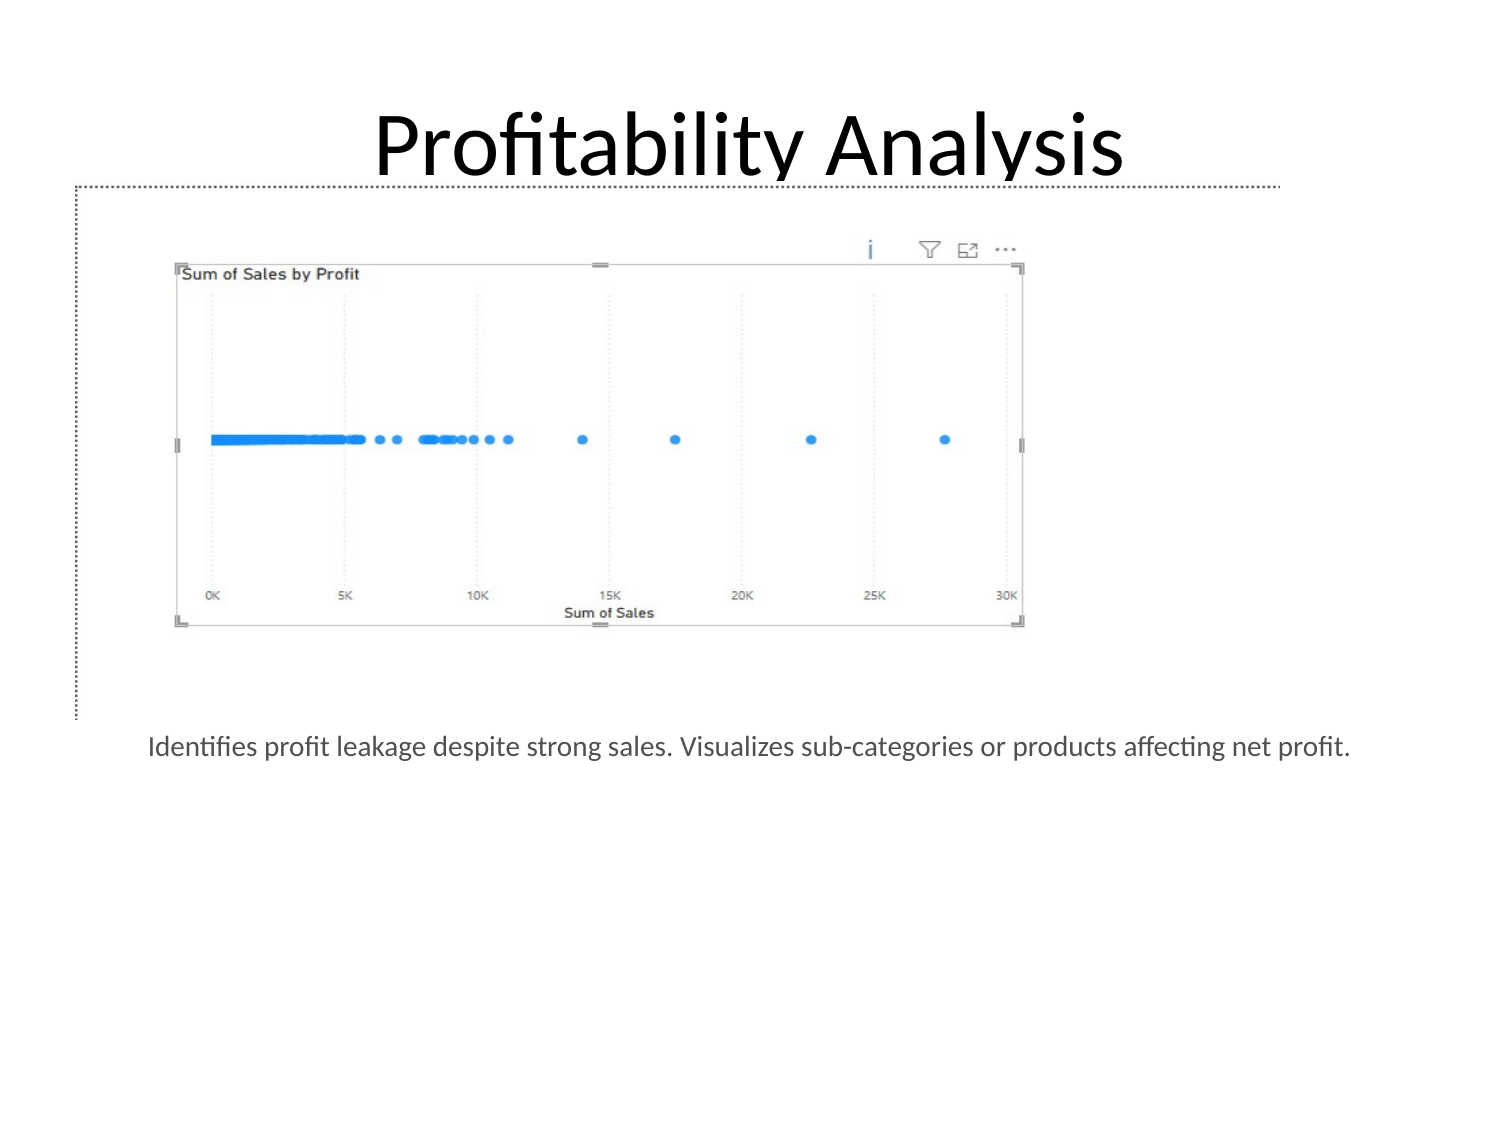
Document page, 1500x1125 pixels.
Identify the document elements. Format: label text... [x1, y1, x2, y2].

title Profitability Analysis [75, 45, 1425, 233]
picture [74, 181, 1280, 721]
text_box Identifies profit leakage despite strong sales. Visualizes sub-categories or products affecting net profit. [133, 719, 1367, 770]
